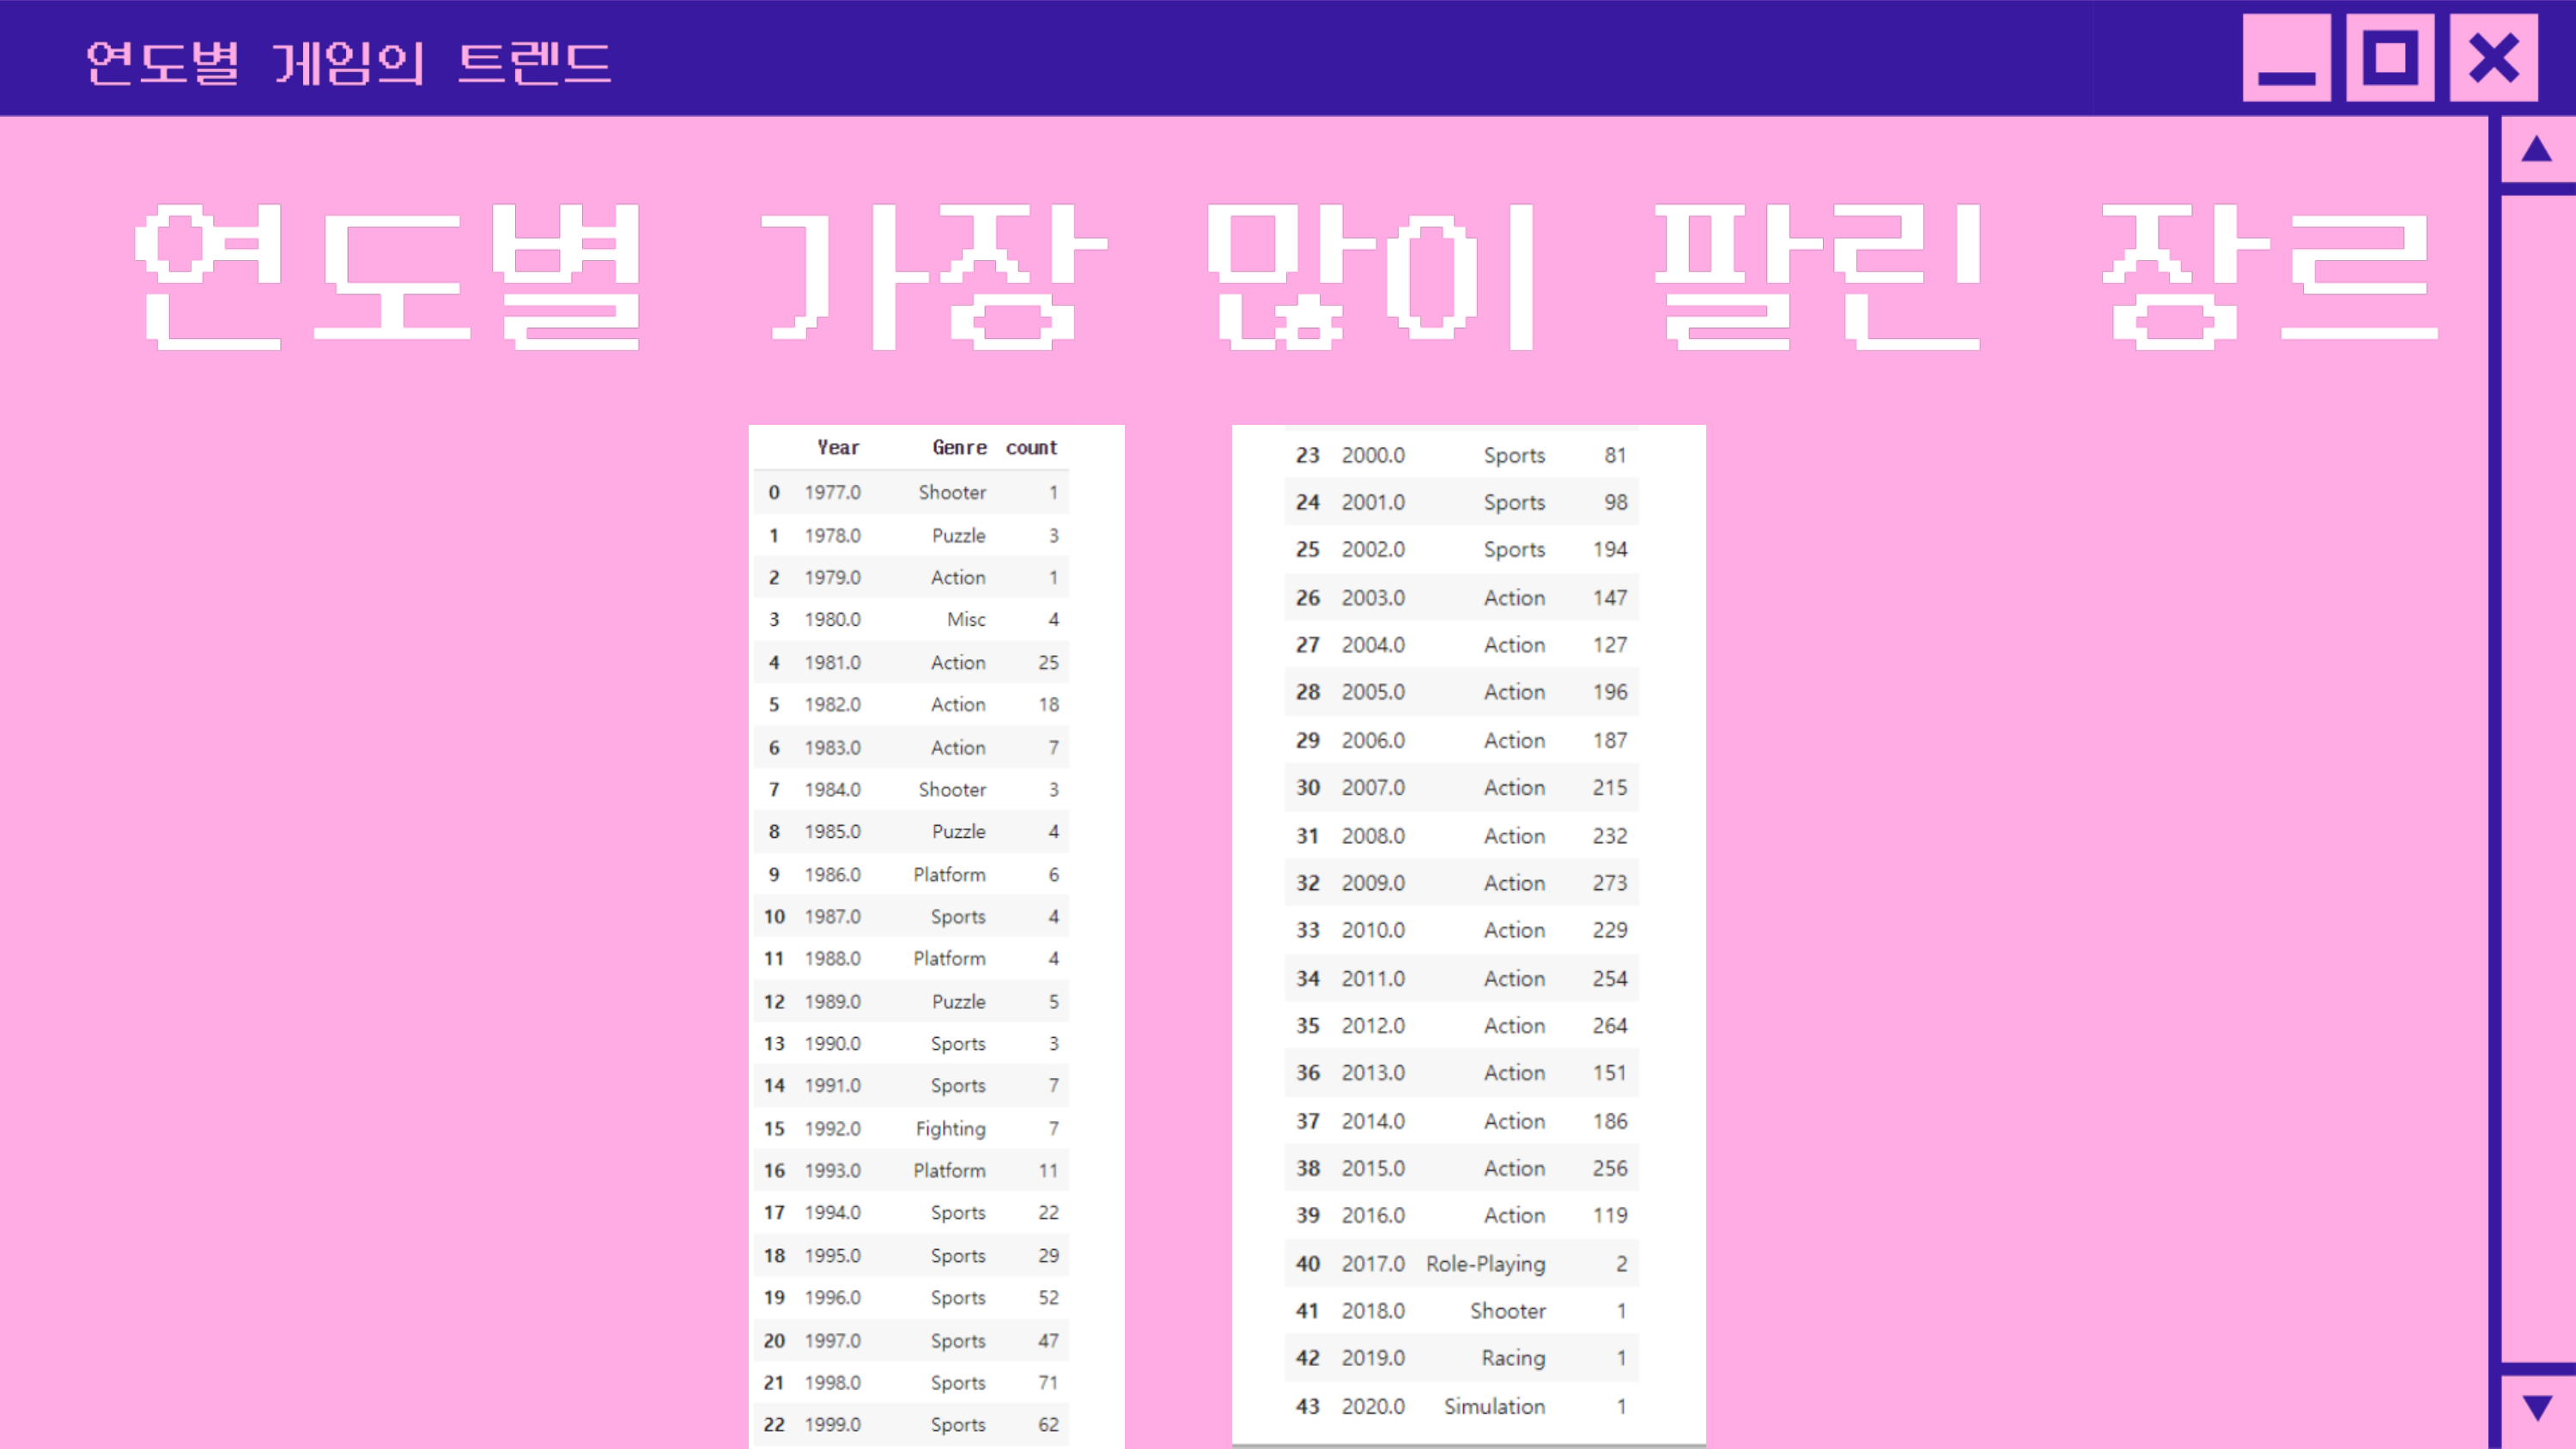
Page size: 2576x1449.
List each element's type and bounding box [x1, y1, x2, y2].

picture [27, 121, 2488, 432]
picture [76, 12, 637, 109]
text_box [1232, 425, 1706, 1449]
text_box [748, 425, 1125, 1449]
text_box [0, 0, 2576, 118]
text_box [2488, 127, 2576, 1449]
